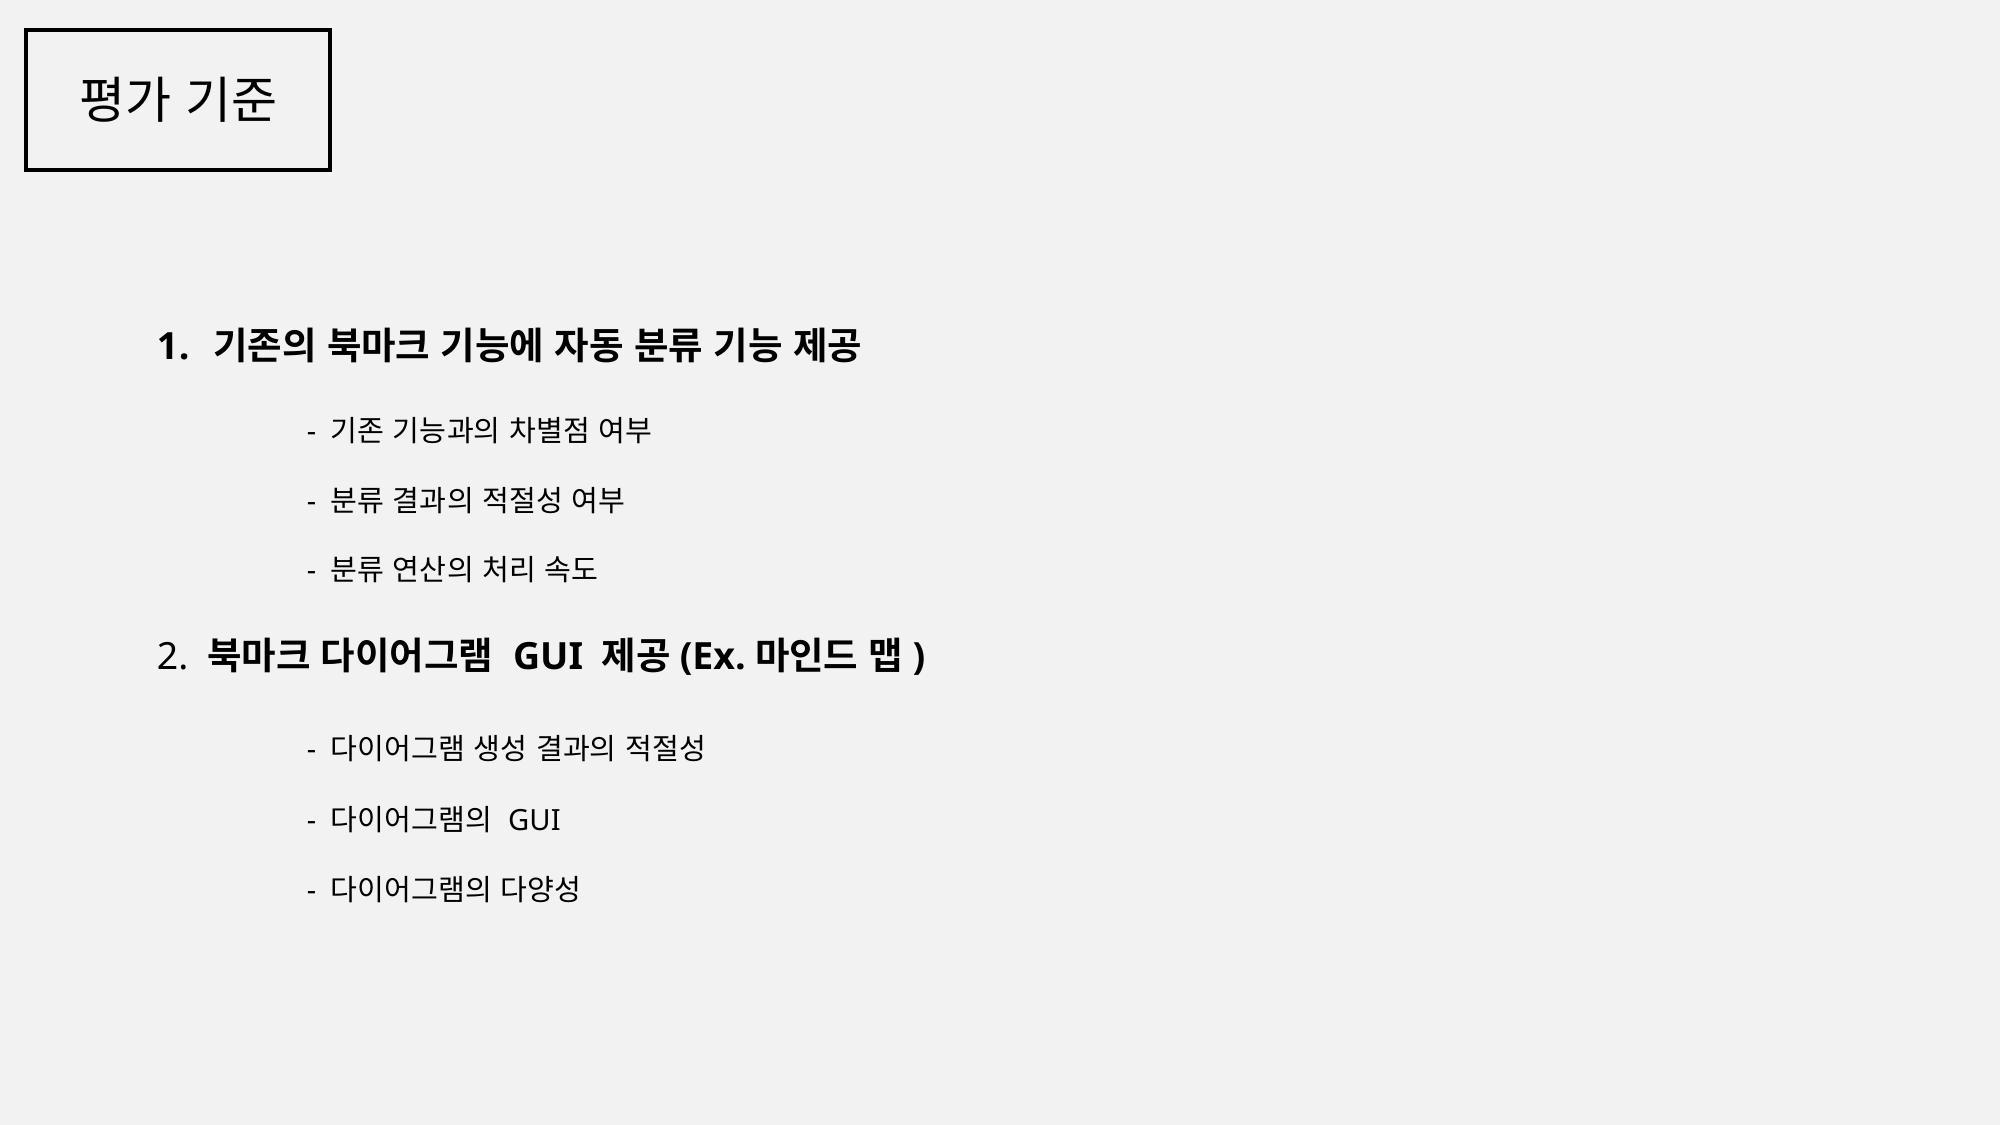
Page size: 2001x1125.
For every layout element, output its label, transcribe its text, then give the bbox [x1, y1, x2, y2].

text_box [26, 29, 330, 171]
text_box 기존의 북마크 기능에 자동 분류 기능 제공 - 기존 기능과의 차별점 여부 - 분류 결과의 적절성 여부 - 분류 연산의 처리 속도 2. 북마크 다이어그램 GUI 제공(Ex.마인드 맵) - 다이어그램 생성 결과의 적절성 - 다이어그램의 GUI - 다이어그램의 다양성 [142, 314, 1756, 959]
